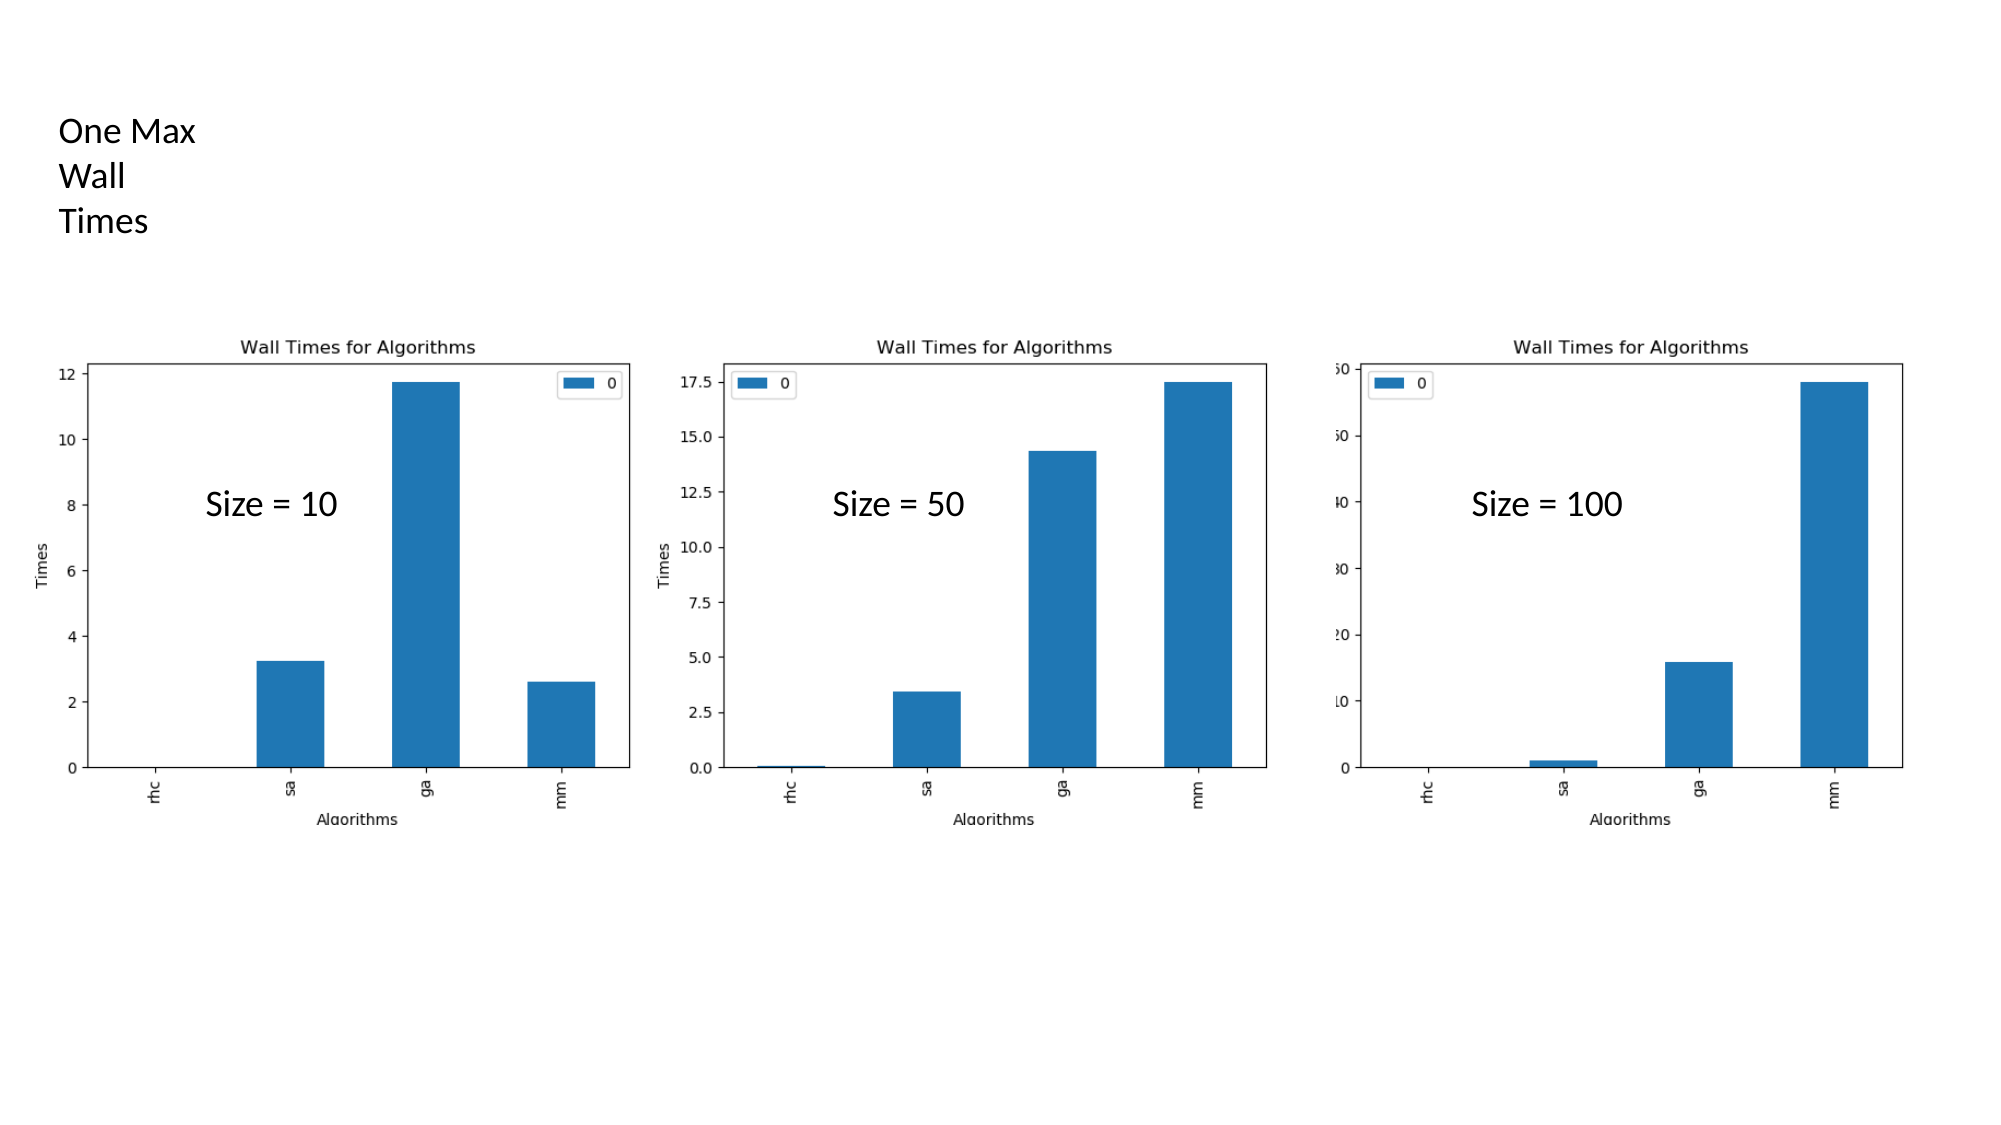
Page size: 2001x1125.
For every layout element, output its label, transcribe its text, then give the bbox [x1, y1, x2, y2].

text_box One Max Wall Times [43, 98, 234, 249]
picture [0, 300, 1973, 825]
